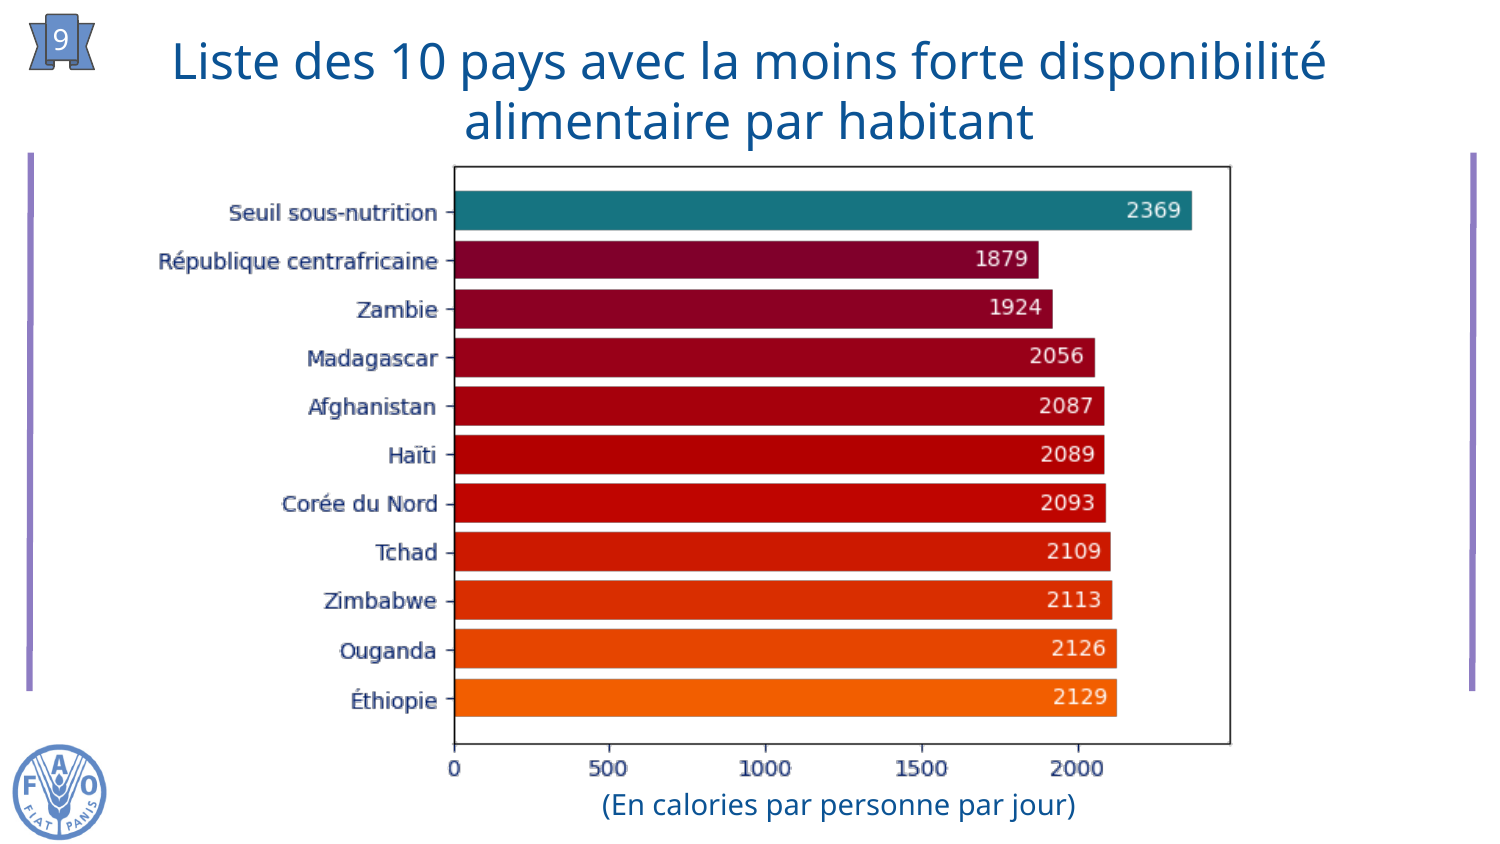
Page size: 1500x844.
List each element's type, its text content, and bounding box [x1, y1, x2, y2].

text_box (En calories par personne par jour) [503, 799, 1175, 827]
text_box Liste des 10 pays avec la moins forte disponibilité alimentaire par habitant [75, 14, 1424, 118]
picture [135, 160, 1261, 792]
text_box [29, 48, 37, 70]
text_box 9 [37, 5, 136, 105]
text_box [29, 23, 37, 45]
picture [0, 730, 117, 844]
